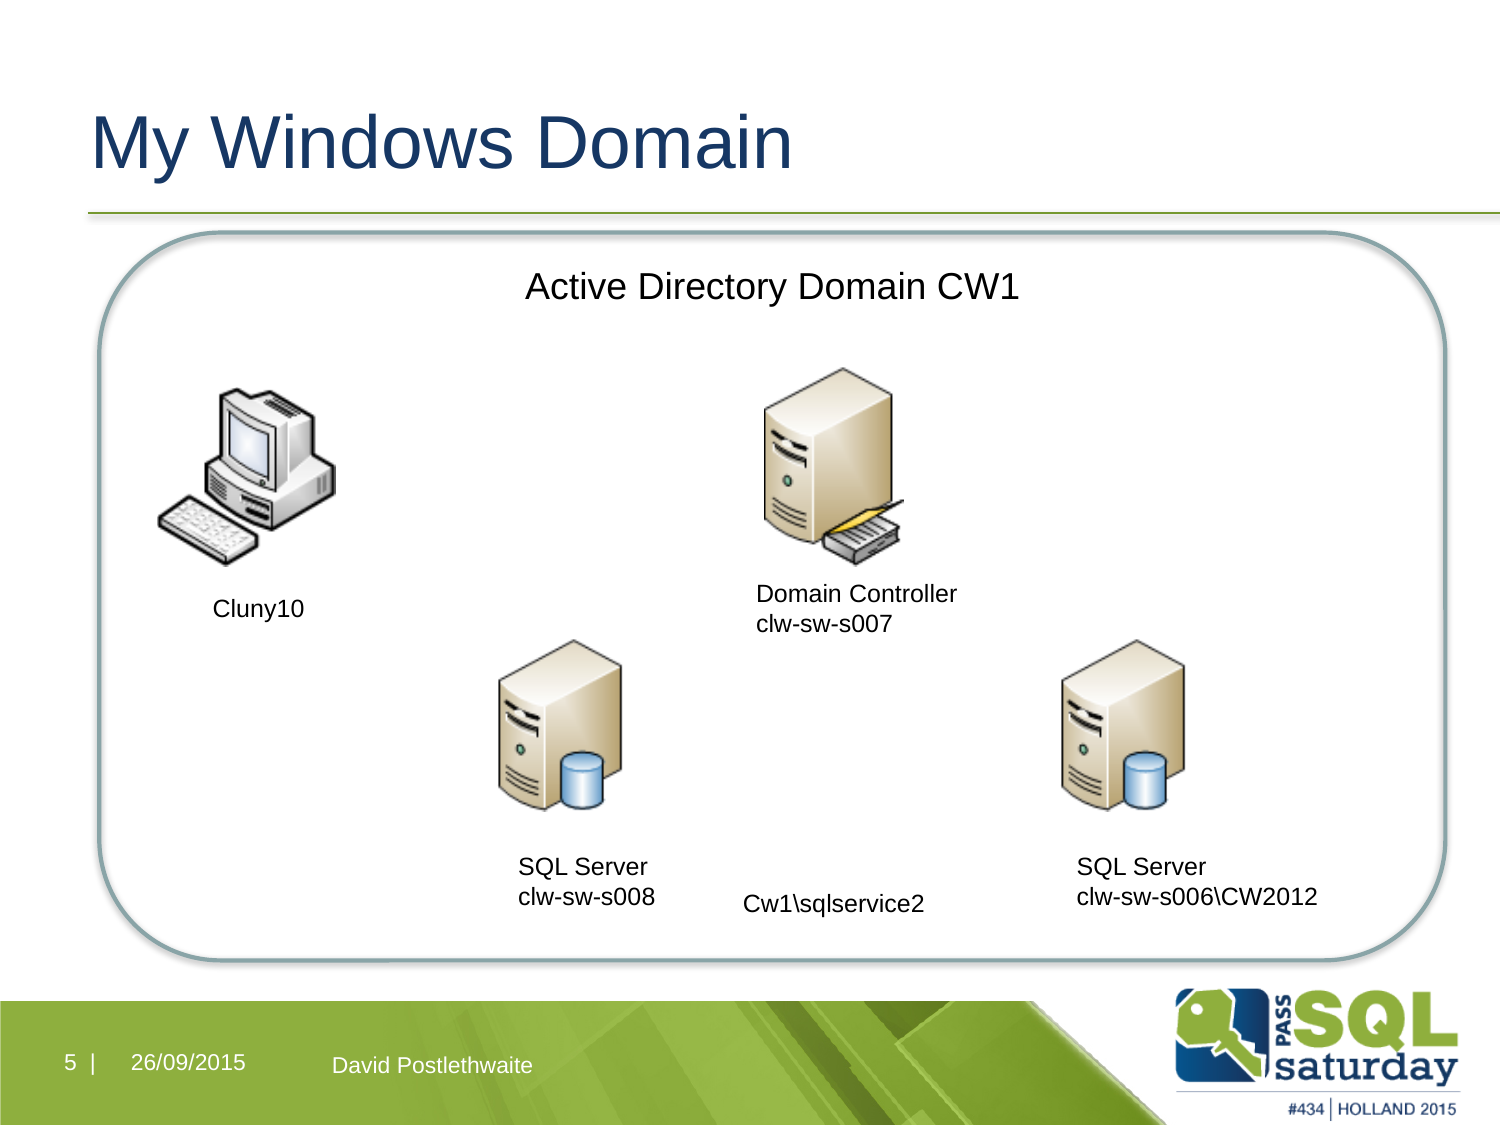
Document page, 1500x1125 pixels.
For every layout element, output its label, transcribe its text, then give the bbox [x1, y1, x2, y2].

text_box Active Directory Domain CW1 [510, 255, 1036, 315]
picture [764, 366, 904, 568]
picture [0, 981, 1500, 1125]
footer David Postlethwaite [316, 1034, 835, 1094]
text_box [98, 231, 1447, 962]
title My Windows Domain [75, 45, 1425, 233]
picture [156, 387, 337, 568]
slide_number 5 | [37, 1031, 115, 1092]
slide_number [115, 1031, 281, 1092]
picture [497, 638, 624, 812]
text_box Cw1\sqlservice2 [728, 880, 941, 926]
picture [1060, 638, 1188, 812]
